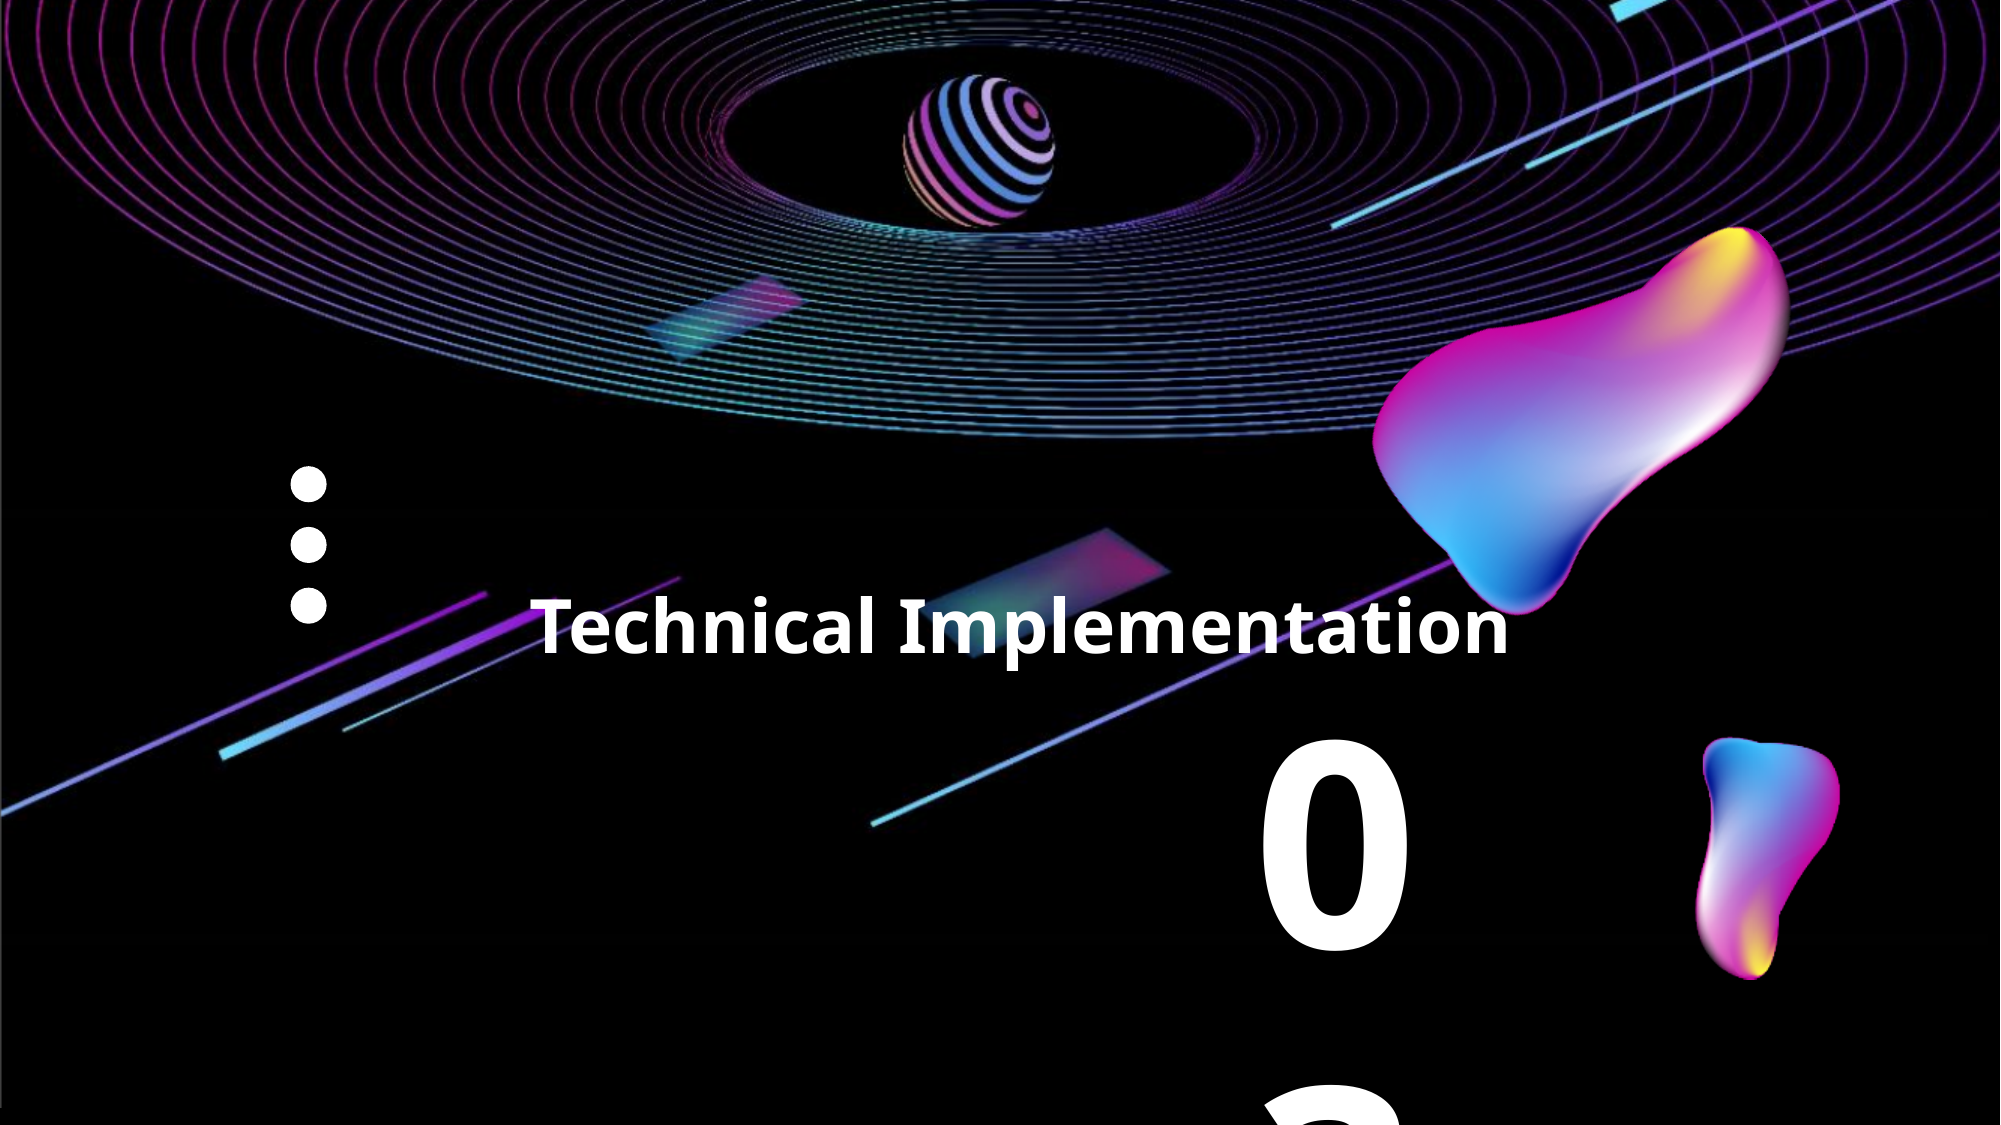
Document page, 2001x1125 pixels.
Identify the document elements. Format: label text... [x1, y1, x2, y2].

picture [0, 0, 2000, 1108]
text_box 03. [1238, 1116, 1580, 1125]
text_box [229, 526, 388, 564]
